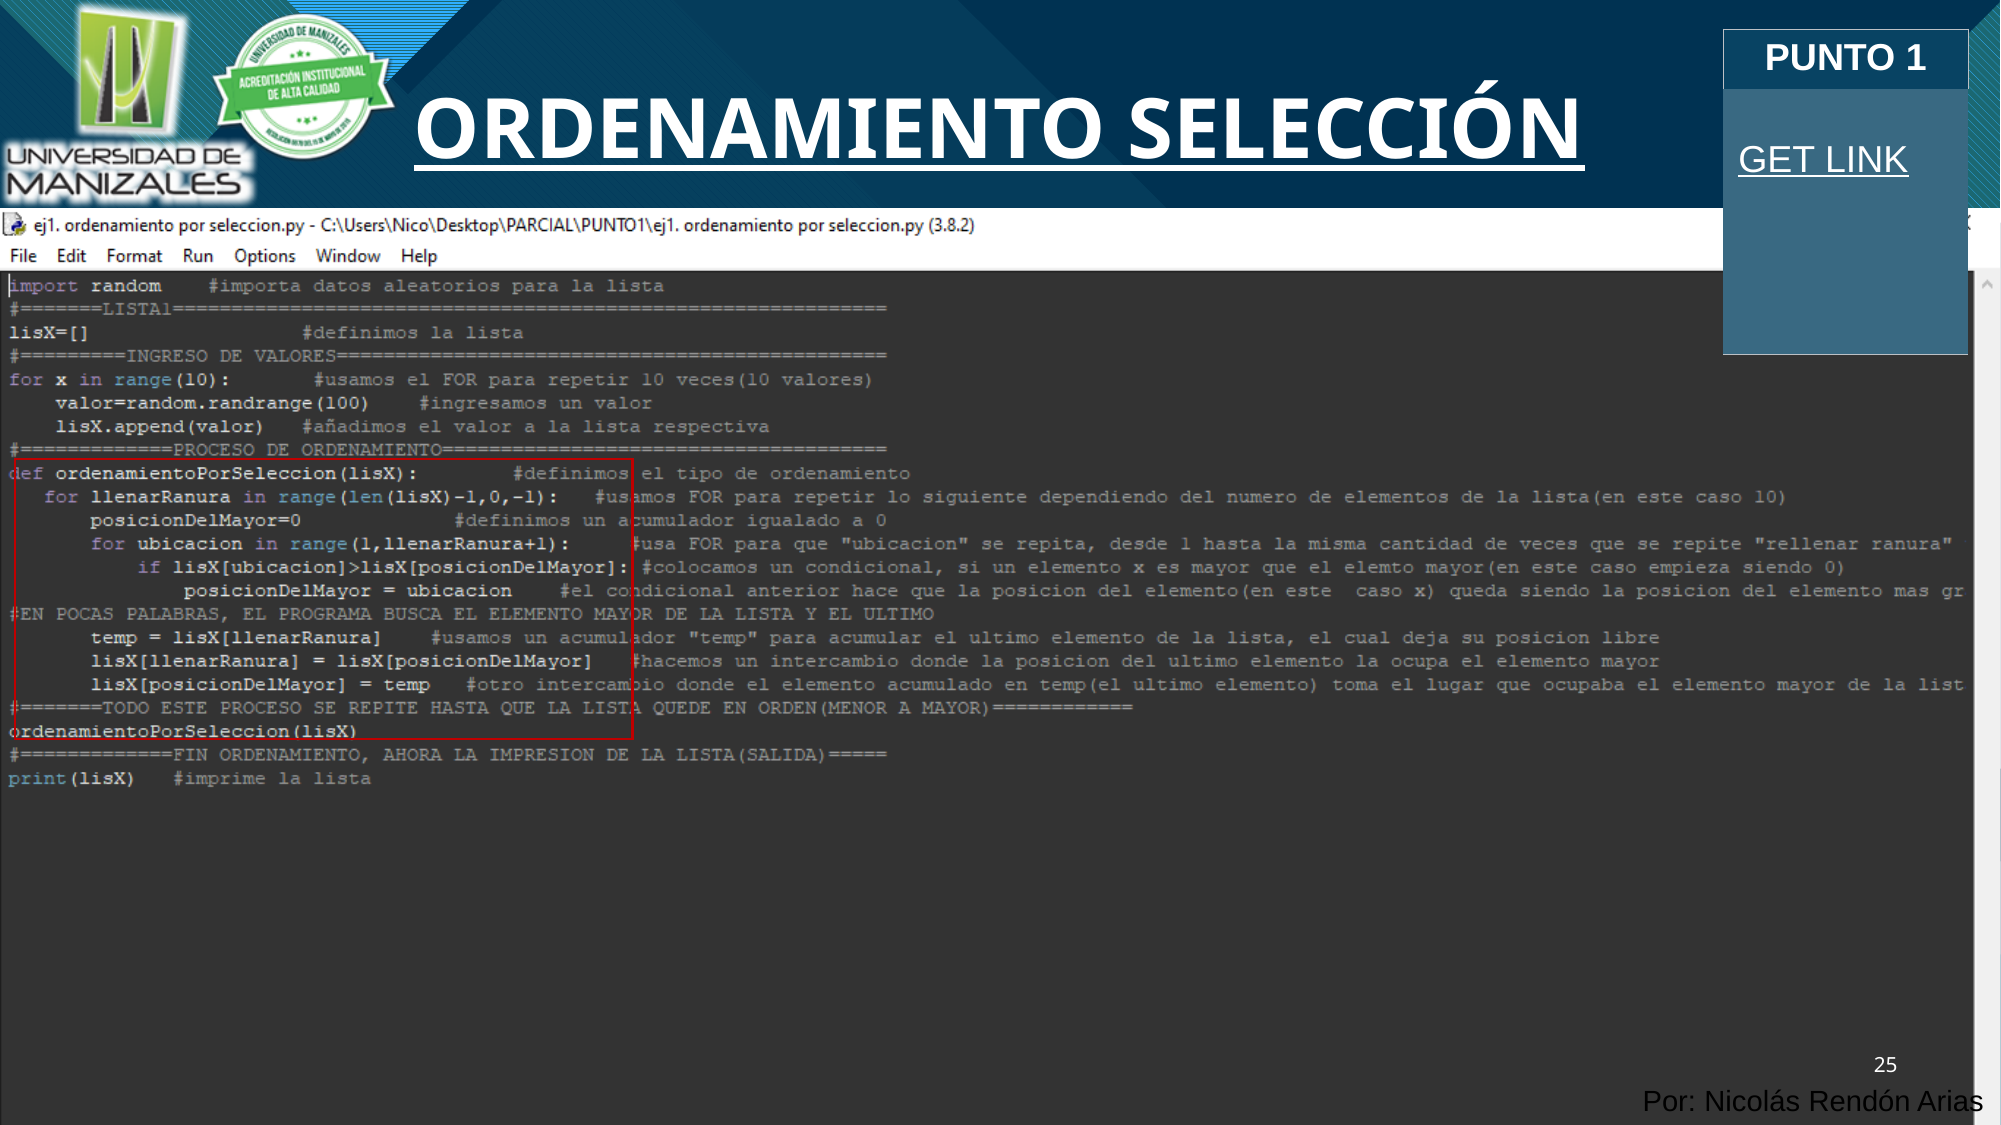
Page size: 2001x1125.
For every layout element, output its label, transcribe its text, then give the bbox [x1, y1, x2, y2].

table_cell GET LINK [1723, 89, 1968, 208]
picture [0, 0, 2000, 1125]
table_header PUNTO 1 [1724, 30, 1968, 89]
text_box ORDENAMIENTO SELECCIÓN [399, 70, 1724, 184]
